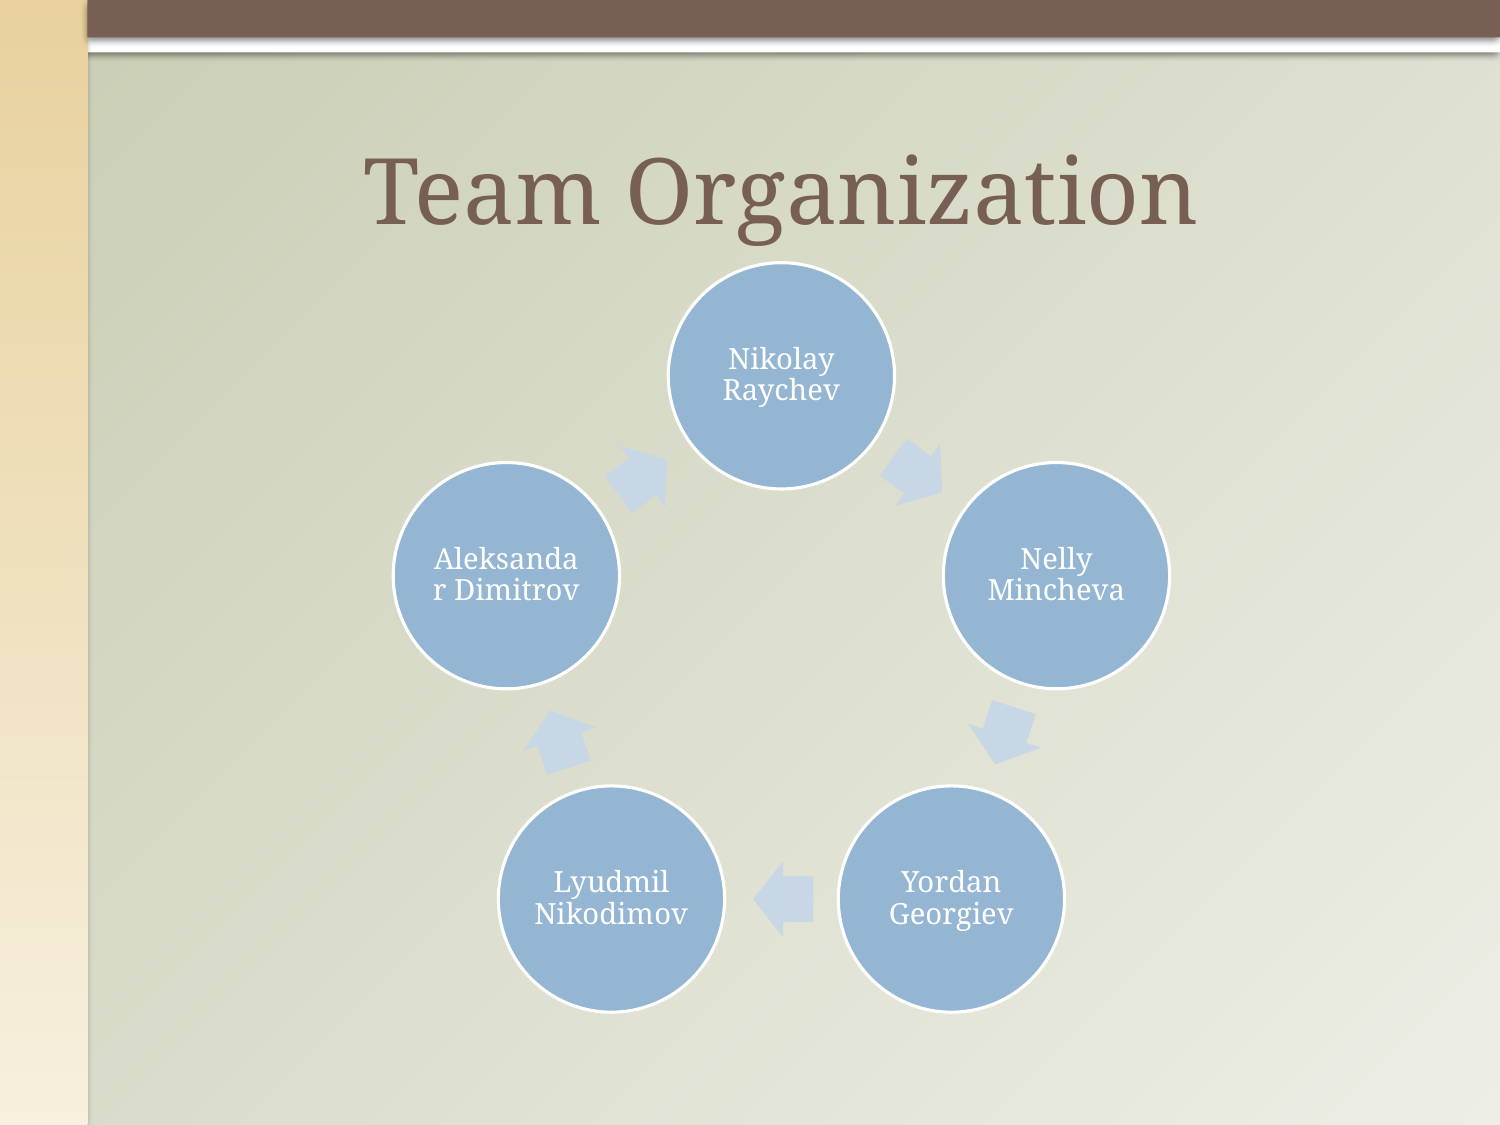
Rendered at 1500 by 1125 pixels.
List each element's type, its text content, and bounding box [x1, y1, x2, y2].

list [124, 262, 1439, 1013]
title Team Organization [125, 62, 1438, 250]
